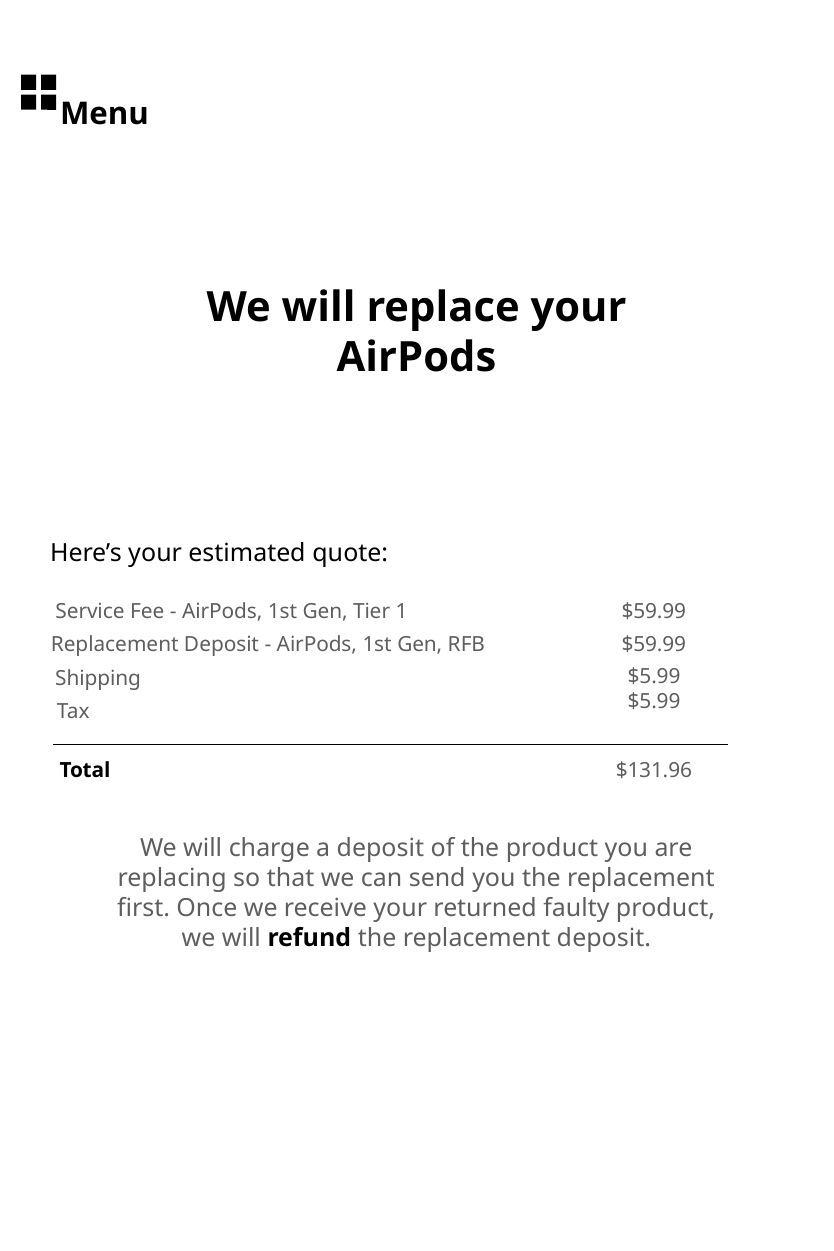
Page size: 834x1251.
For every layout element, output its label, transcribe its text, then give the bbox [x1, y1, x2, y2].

text_box [41, 74, 57, 90]
text_box We will replace your AirPods [168, 277, 666, 382]
text_box Shipping [53, 662, 143, 692]
text_box $59.99 [619, 595, 688, 624]
text_box Total [57, 754, 113, 784]
text_box Replacement Deposit - AirPods, 1st Gen, RFB [49, 629, 493, 658]
text_box $5.99 [625, 660, 682, 686]
text_box Service Fee - AirPods, 1st Gen, Tier 1 [53, 595, 410, 624]
text_box [21, 74, 37, 90]
text_box Tax [55, 696, 92, 725]
text_box We will charge a deposit of the product you are replacing so that we can send you the replacement first. Once we receive your returned faulty product, we will refund the replacement deposit. [107, 830, 727, 954]
text_box Menu [16, 91, 193, 133]
text_box $5.99 [625, 686, 682, 715]
text_box $131.96 [614, 754, 694, 784]
text_box $59.99 [619, 629, 688, 658]
text_box Here’s your estimated quote: [48, 534, 391, 568]
